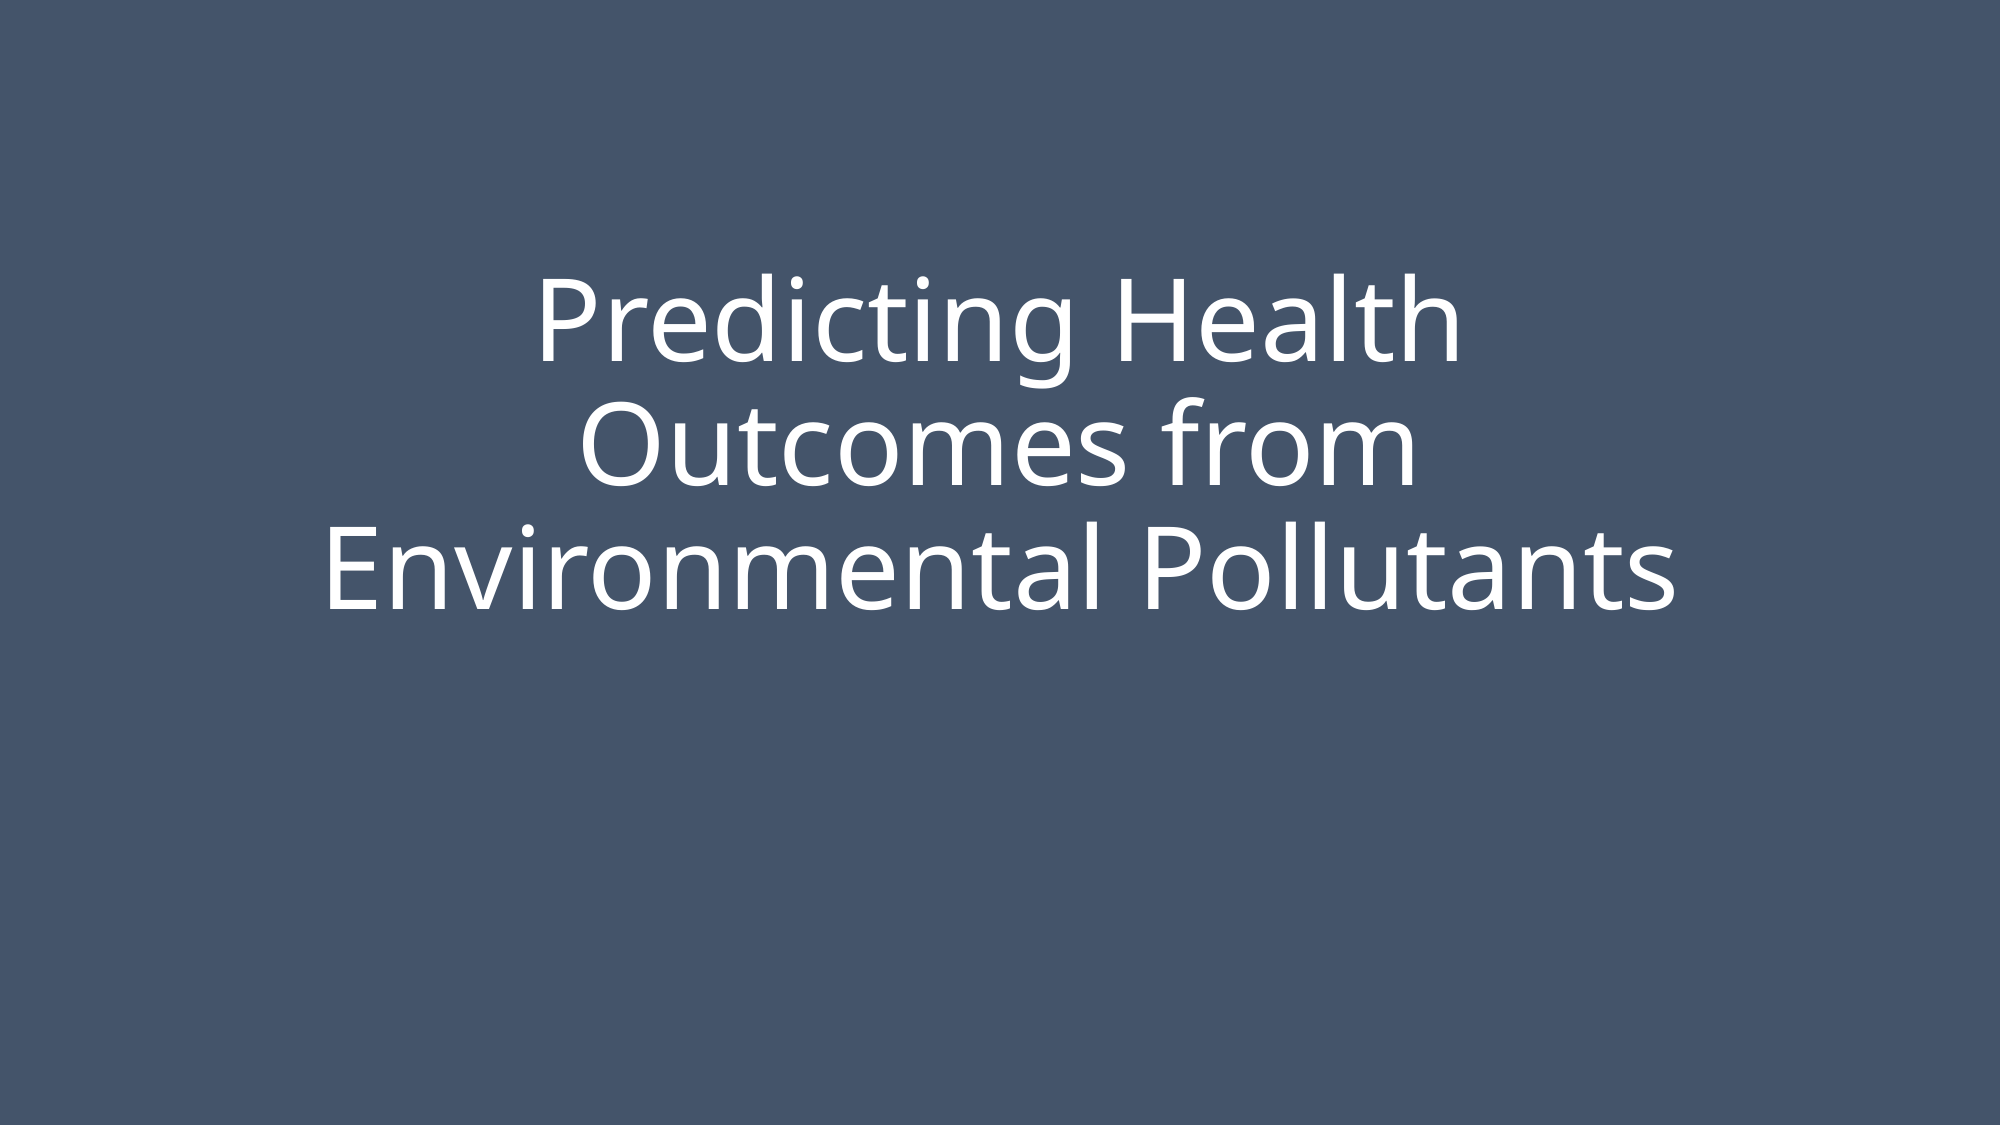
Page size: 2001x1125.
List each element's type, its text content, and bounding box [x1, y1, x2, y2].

title Predicting Health Outcomes from Environmental Pollutants [249, 250, 1750, 642]
